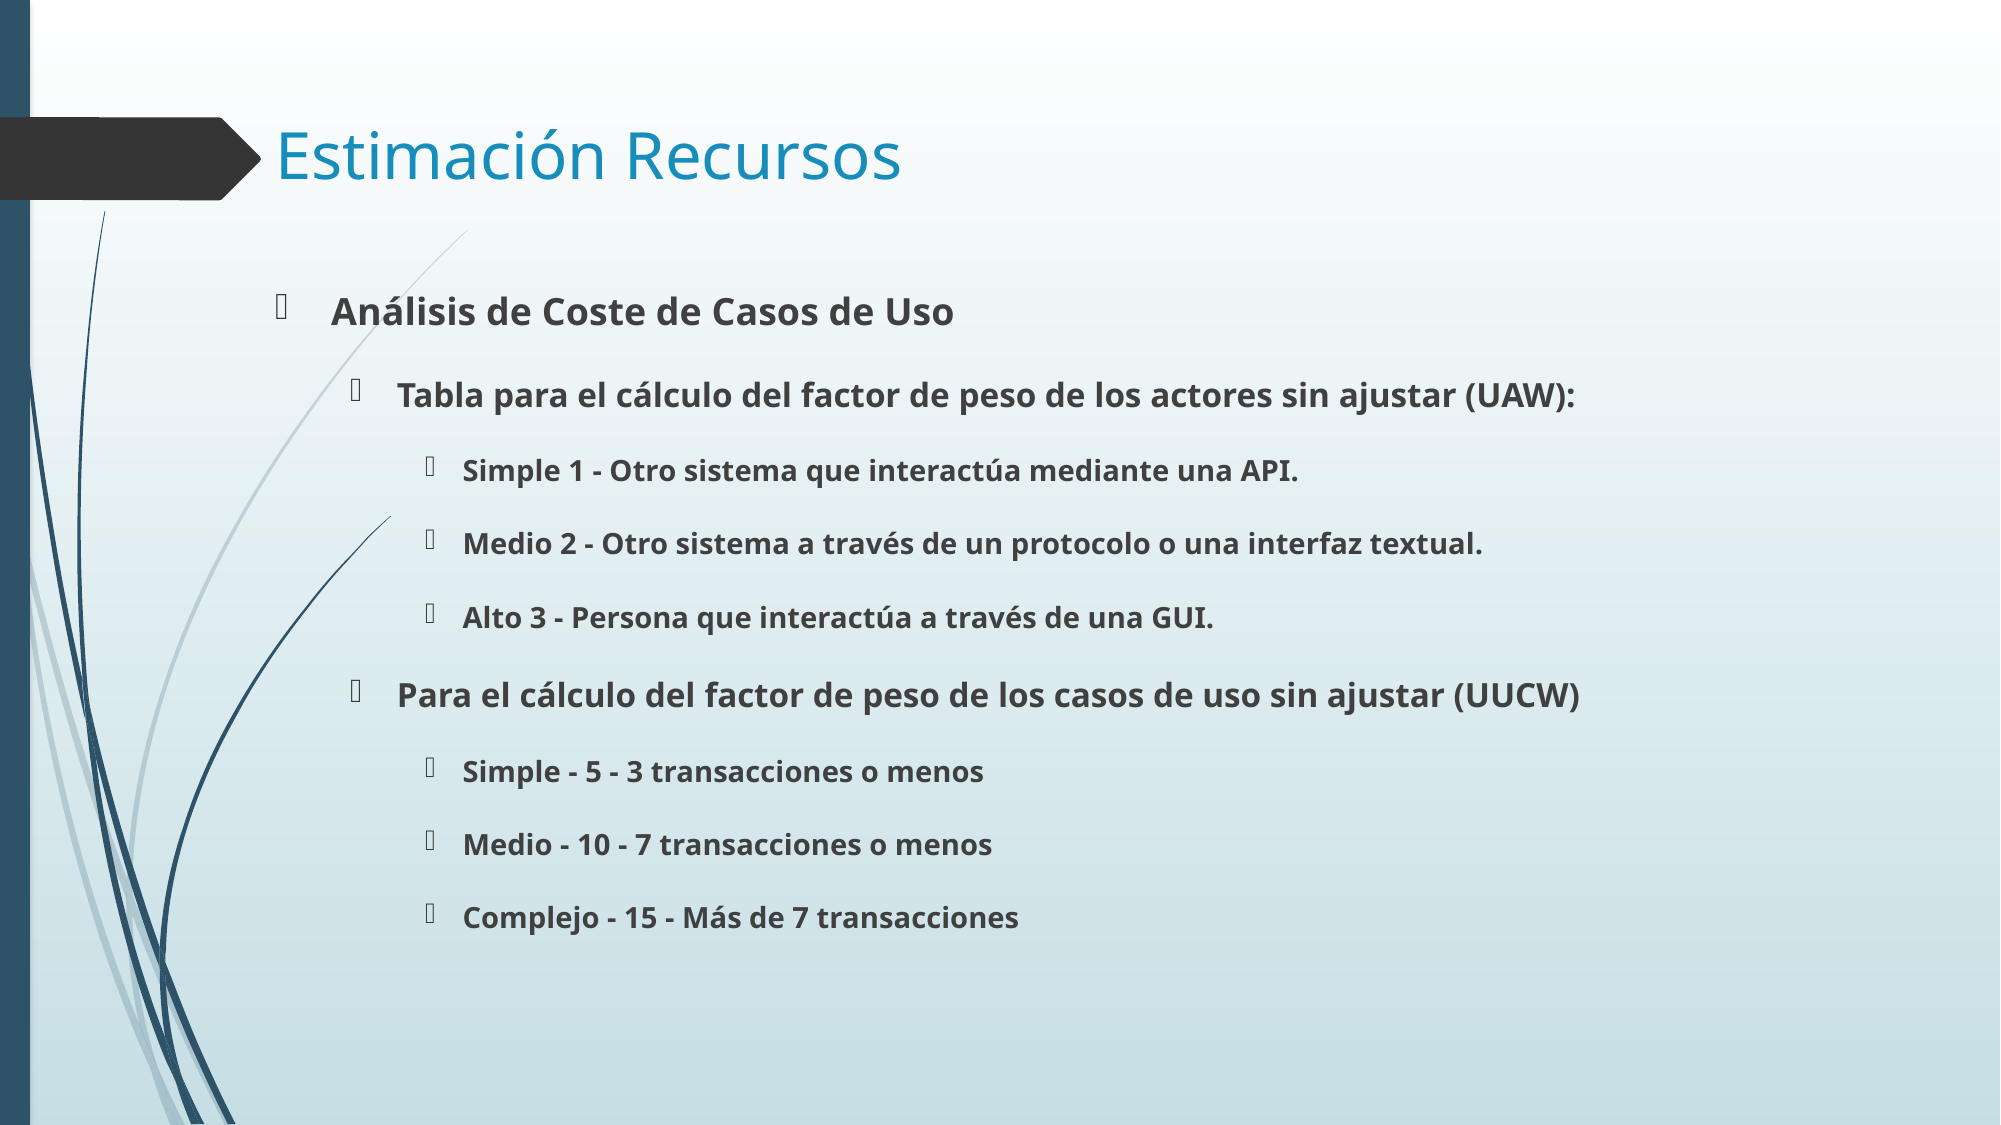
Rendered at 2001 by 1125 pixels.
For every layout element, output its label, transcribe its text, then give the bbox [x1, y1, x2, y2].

list Análisis de Coste de Casos de Uso Tabla para el cálculo del factor de peso de los actores sin ajustar (UAW): Simple 1 - Otro sistema que interactúa mediante una API. Medio 2 - Otro sistema a través de un protocolo o una interfaz textual. Alto 3 - Persona que interactúa a través de una GUI. Para el cálculo del factor de peso de los casos de uso sin ajustar (UUCW) Simple - 5 - 3 transacciones o menos Medio - 10 - 7 transacciones o menos Complejo - 15 - Más de 7 transacciones [259, 258, 1888, 1063]
title Estimación Recursos [259, 106, 1722, 201]
